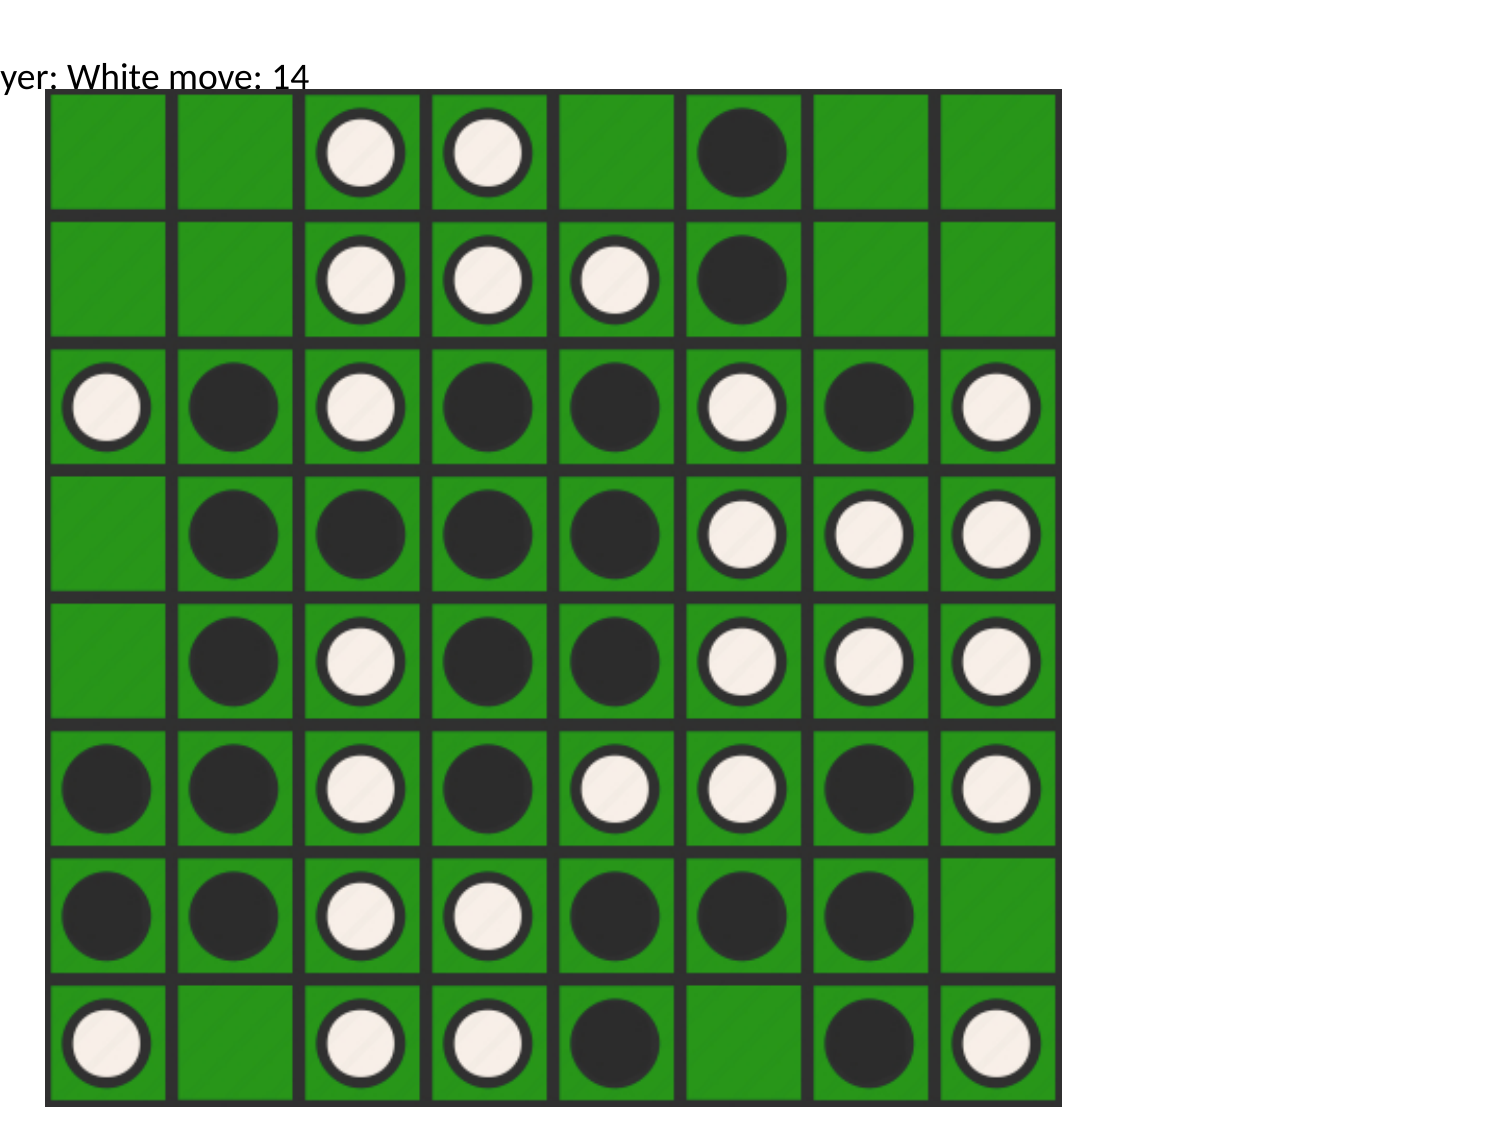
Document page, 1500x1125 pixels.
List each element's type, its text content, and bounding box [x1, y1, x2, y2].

picture [44, 89, 1062, 1107]
text_box turn: 46 player: White move: 14 [0, 44, 325, 105]
